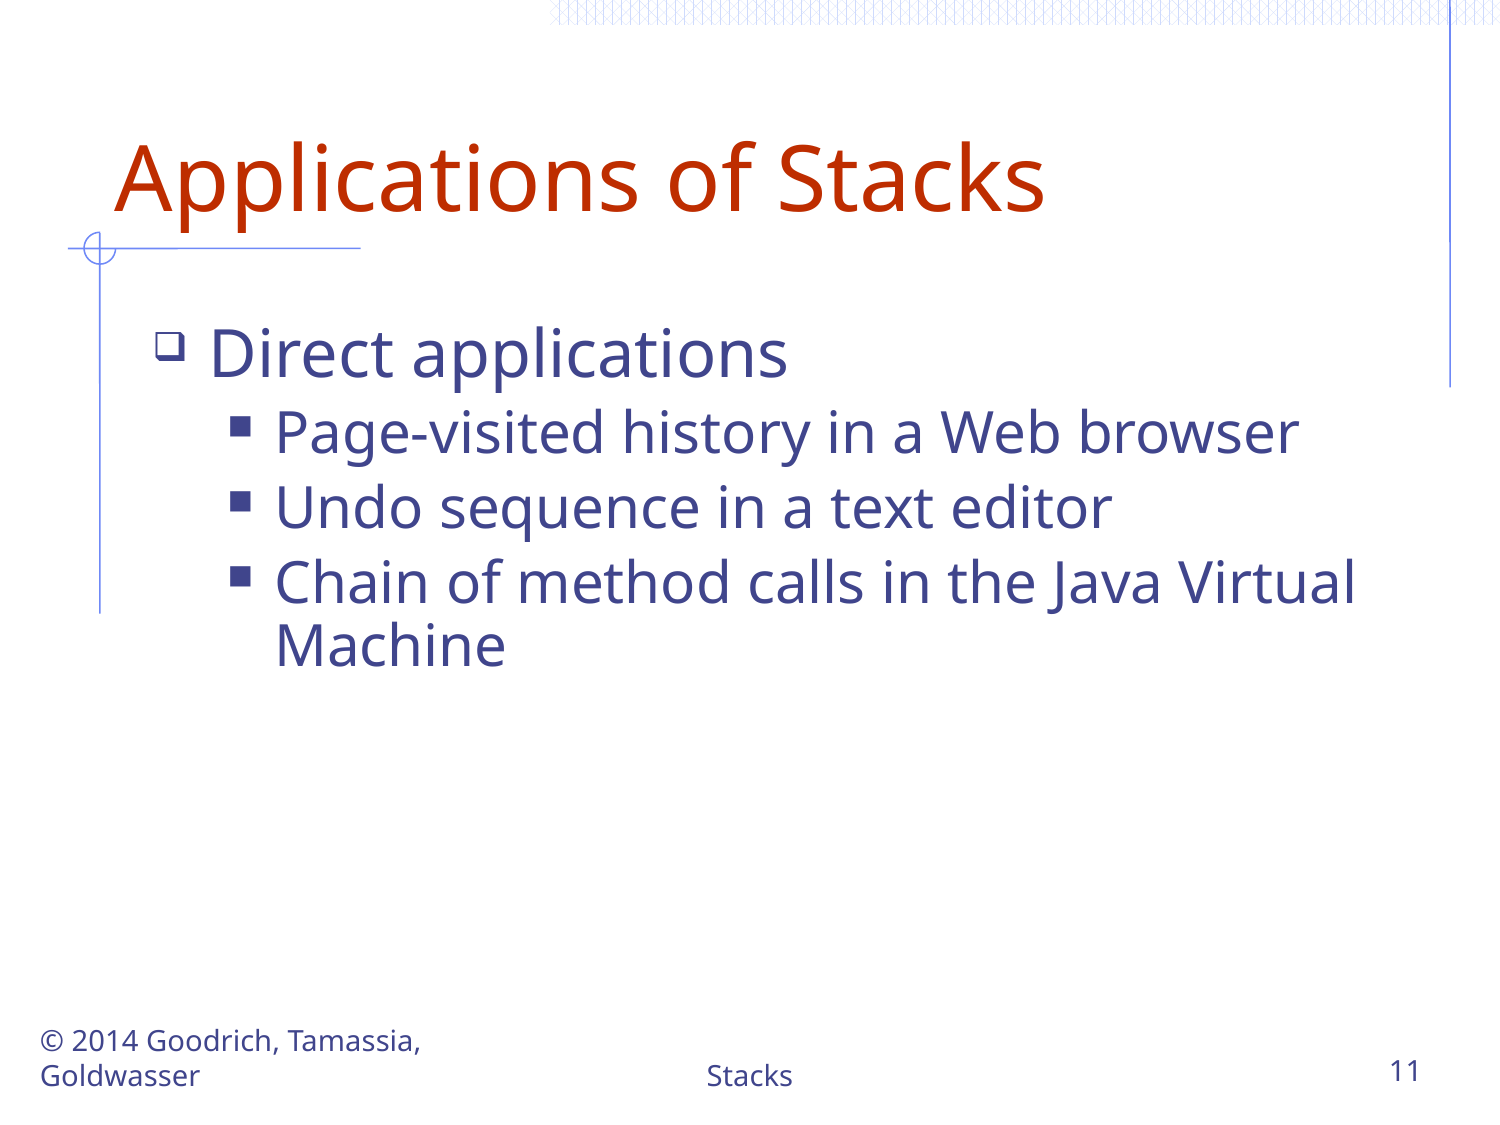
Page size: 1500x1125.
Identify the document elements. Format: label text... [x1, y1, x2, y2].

slide_number © 2014 Goodrich, Tamassia, Goldwasser [24, 1024, 588, 1101]
list Direct applications Page-visited history in a Web browser Undo sequence in a text editor Chain of method calls in the Java Virtual Machine [137, 312, 1413, 988]
title Applications of Stacks [99, 50, 1375, 238]
slide_number 11 [1124, 1024, 1438, 1101]
footer Stacks [588, 1024, 988, 1101]
